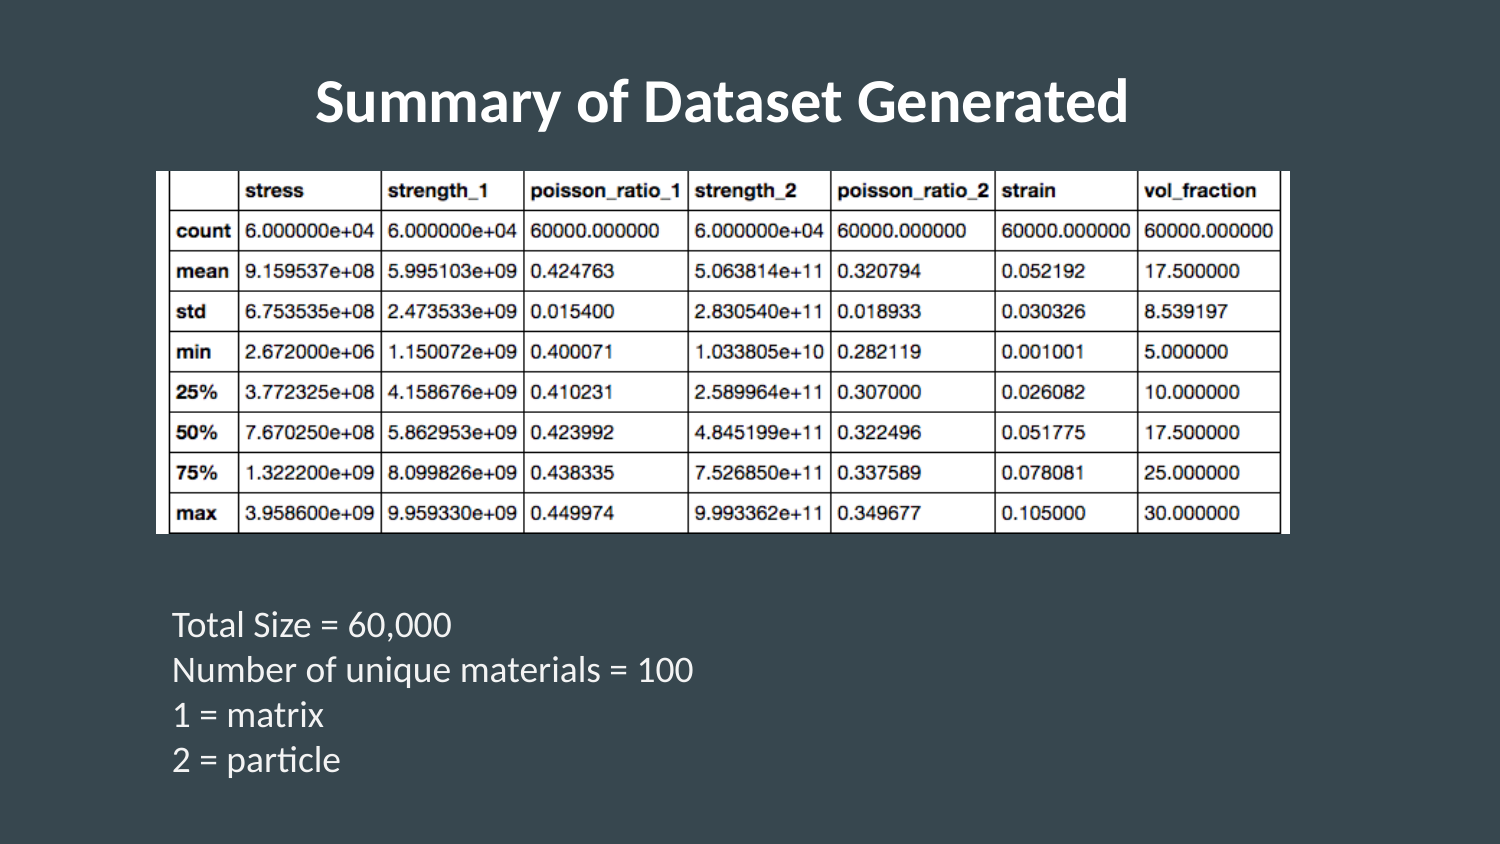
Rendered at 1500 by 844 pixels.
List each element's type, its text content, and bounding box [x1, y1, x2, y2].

picture [156, 171, 1290, 535]
text_box Summary of Dataset Generated [148, 45, 1297, 198]
text_box Total Size = 60,000 Number of unique materials = 100 1 = matrix 2 = particle [156, 584, 1297, 844]
